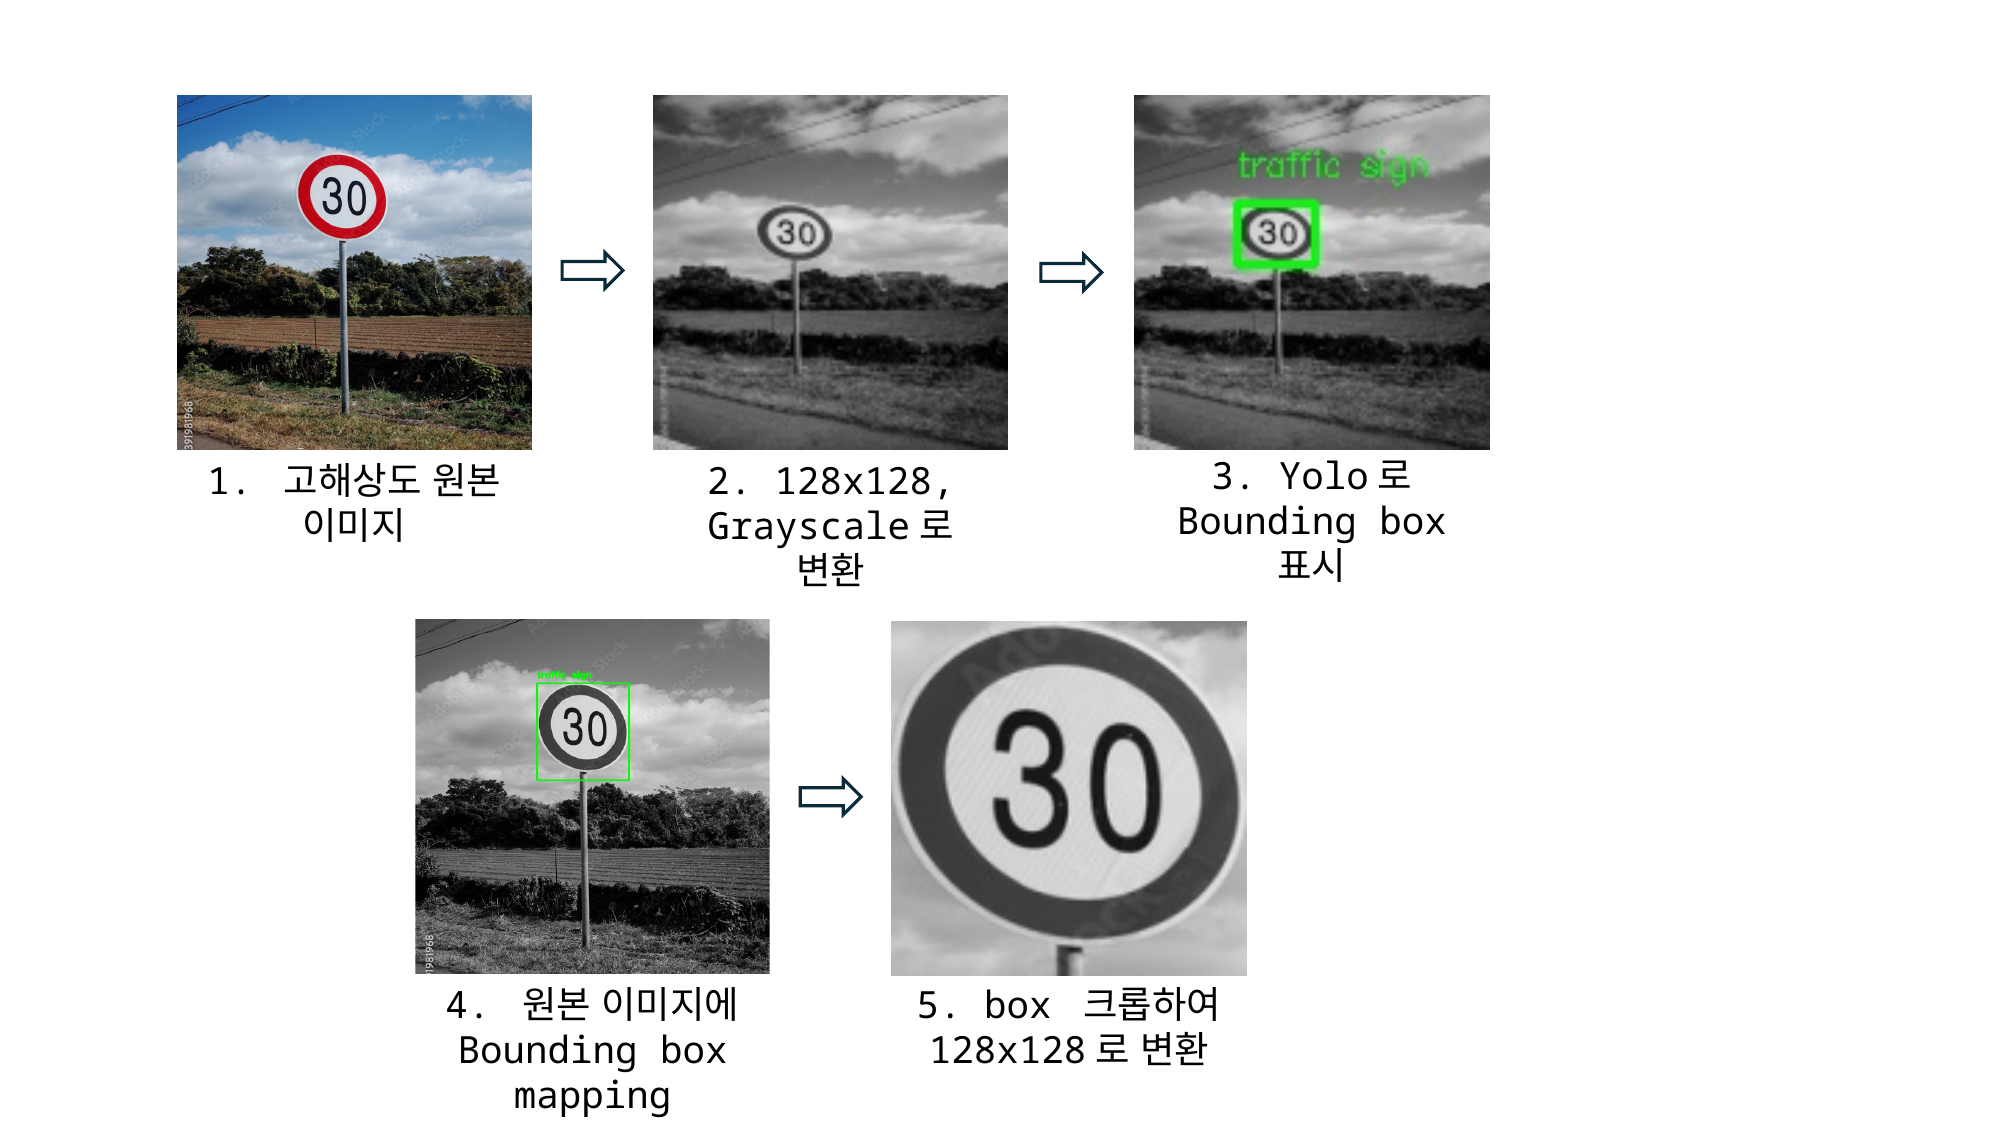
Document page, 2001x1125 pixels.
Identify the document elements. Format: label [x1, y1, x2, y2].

text_box [414, 619, 1247, 1125]
text_box [176, 94, 1490, 597]
